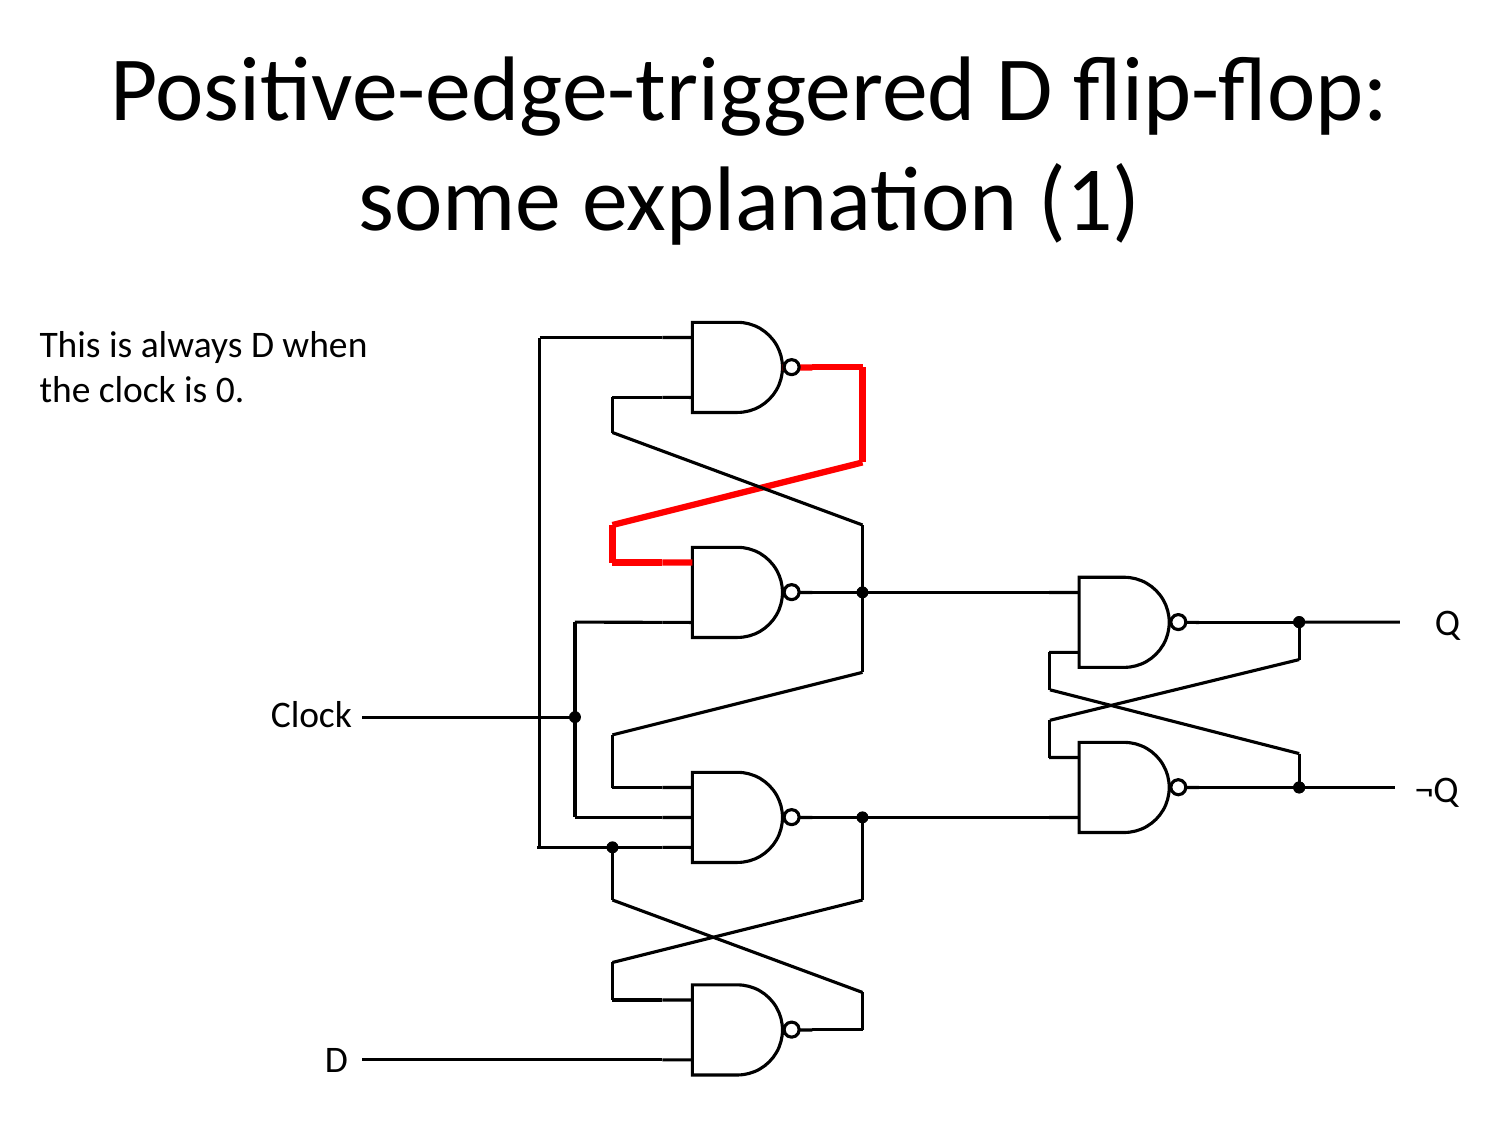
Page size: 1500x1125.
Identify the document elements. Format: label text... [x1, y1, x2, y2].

title Positive-edge-triggered D flip-flop: some explanation (1) [75, 45, 1425, 233]
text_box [1048, 762, 1200, 833]
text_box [662, 772, 813, 863]
text_box [578, 710, 583, 724]
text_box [1049, 689, 1300, 754]
text_box [855, 810, 870, 816]
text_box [612, 432, 863, 526]
text_box D [294, 1018, 365, 1097]
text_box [662, 1001, 813, 1076]
text_box ¬Q [1398, 748, 1477, 827]
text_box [612, 672, 863, 736]
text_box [612, 899, 863, 993]
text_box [662, 547, 813, 638]
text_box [1053, 659, 1300, 689]
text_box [662, 322, 813, 413]
text_box This is always D when the clock is 0. [23, 310, 419, 549]
text_box [1292, 614, 1307, 621]
text_box [605, 840, 620, 847]
text_box Q [1406, 580, 1477, 660]
text_box Clock [173, 673, 369, 752]
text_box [1048, 576, 1200, 658]
